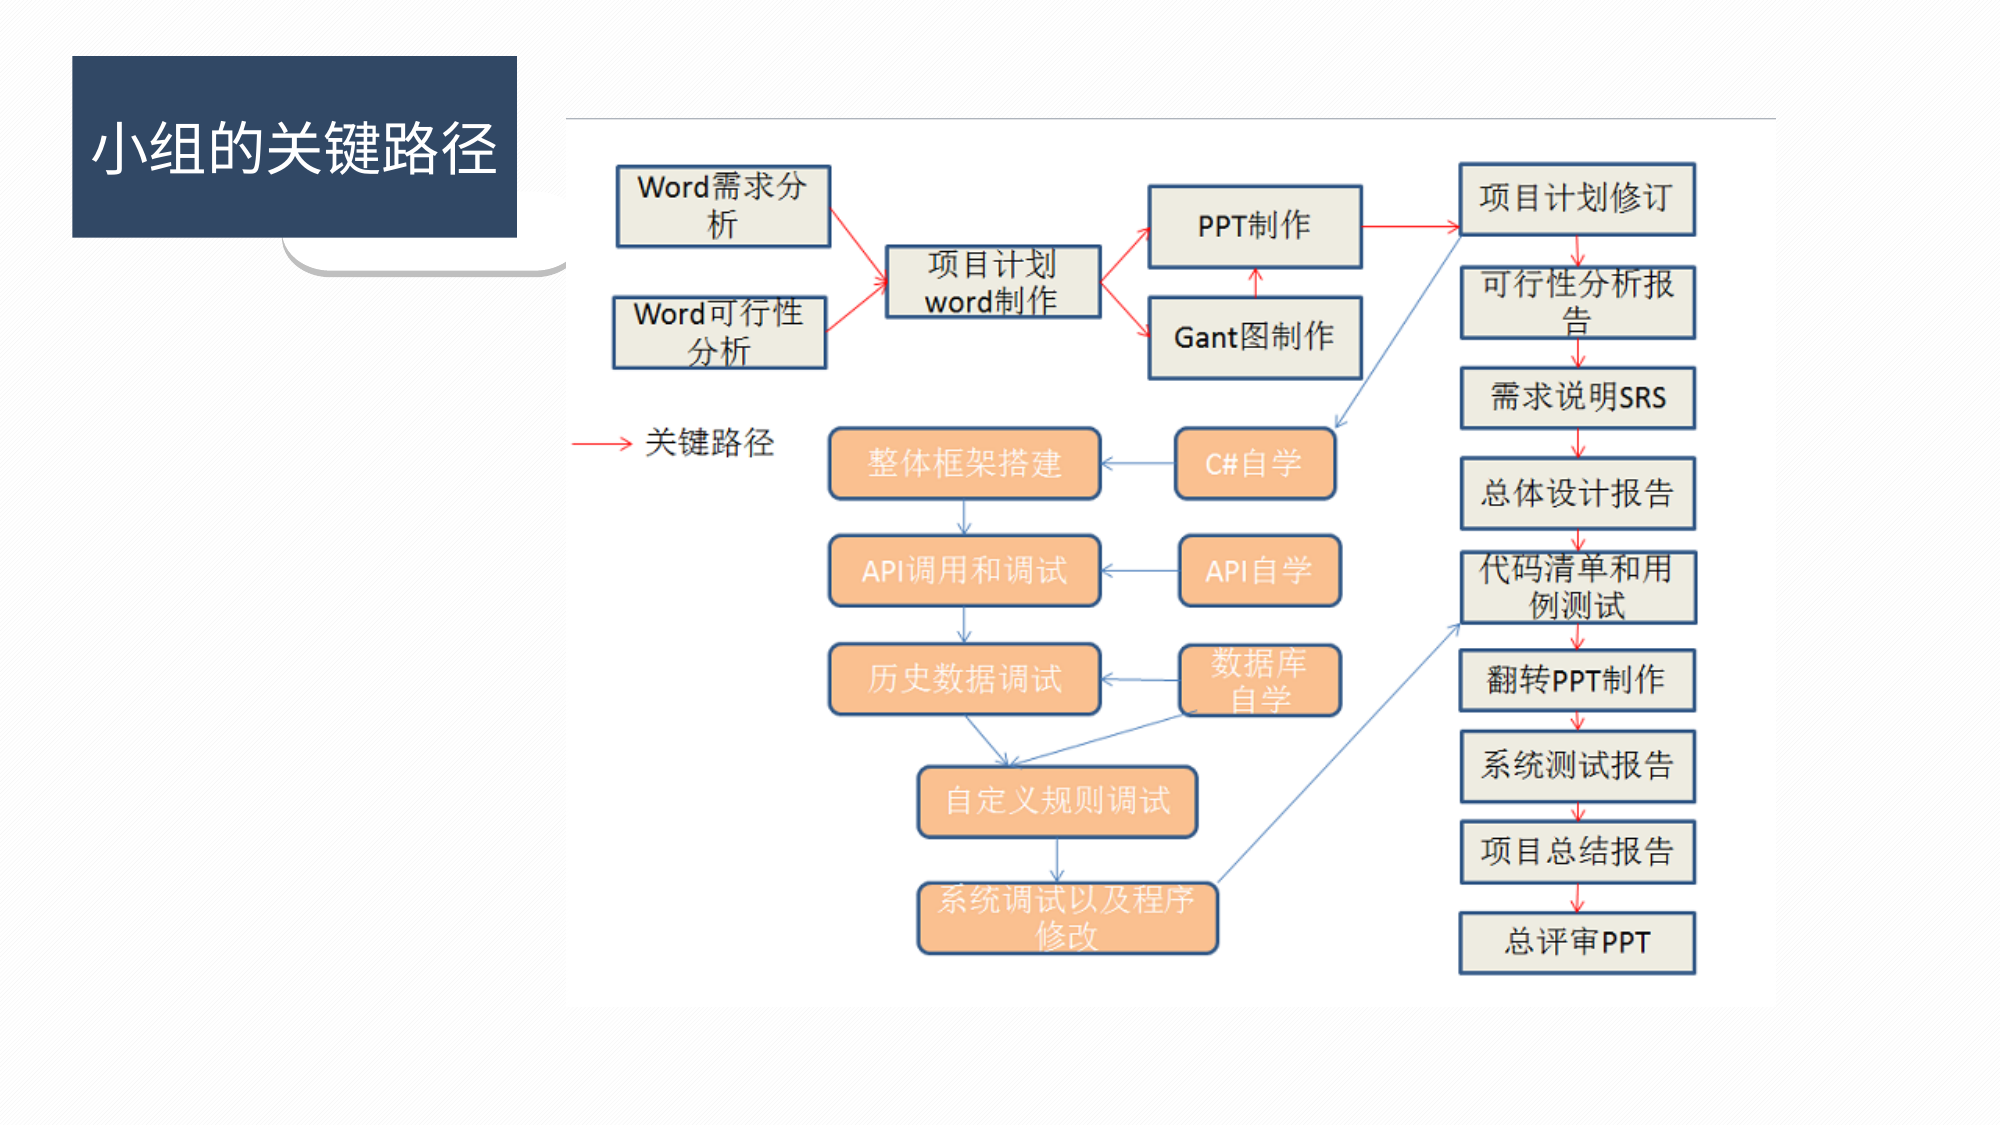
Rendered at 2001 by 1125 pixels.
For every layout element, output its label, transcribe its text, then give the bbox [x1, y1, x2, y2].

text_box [131, 139, 566, 278]
text_box 小组的关键路径 [71, 55, 518, 239]
picture [566, 118, 1776, 1007]
